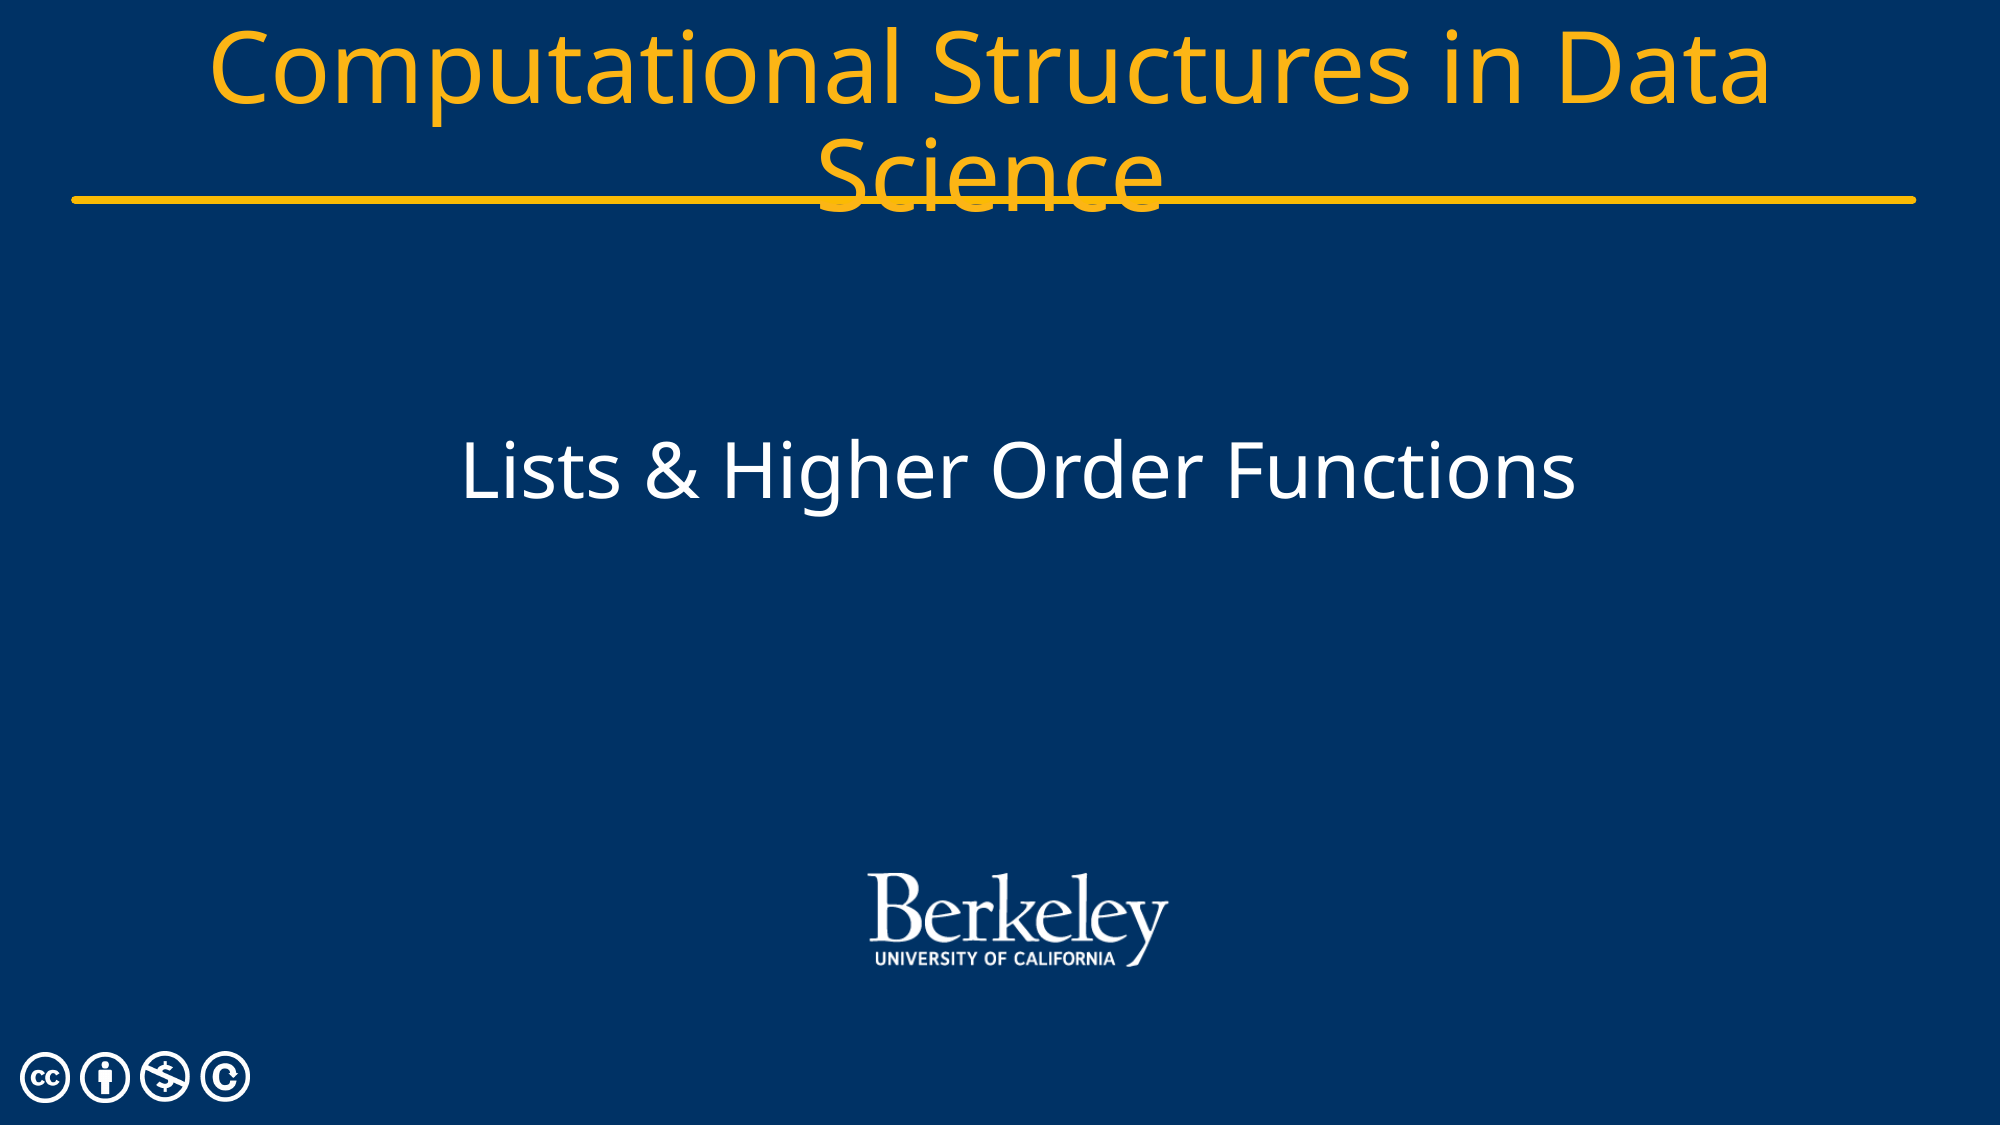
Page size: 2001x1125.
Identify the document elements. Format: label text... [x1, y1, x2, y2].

title Lists & Higher Order Functions [323, 351, 1715, 596]
picture [140, 1051, 190, 1102]
picture [20, 1052, 70, 1103]
picture [80, 1052, 130, 1103]
picture [854, 854, 1184, 987]
